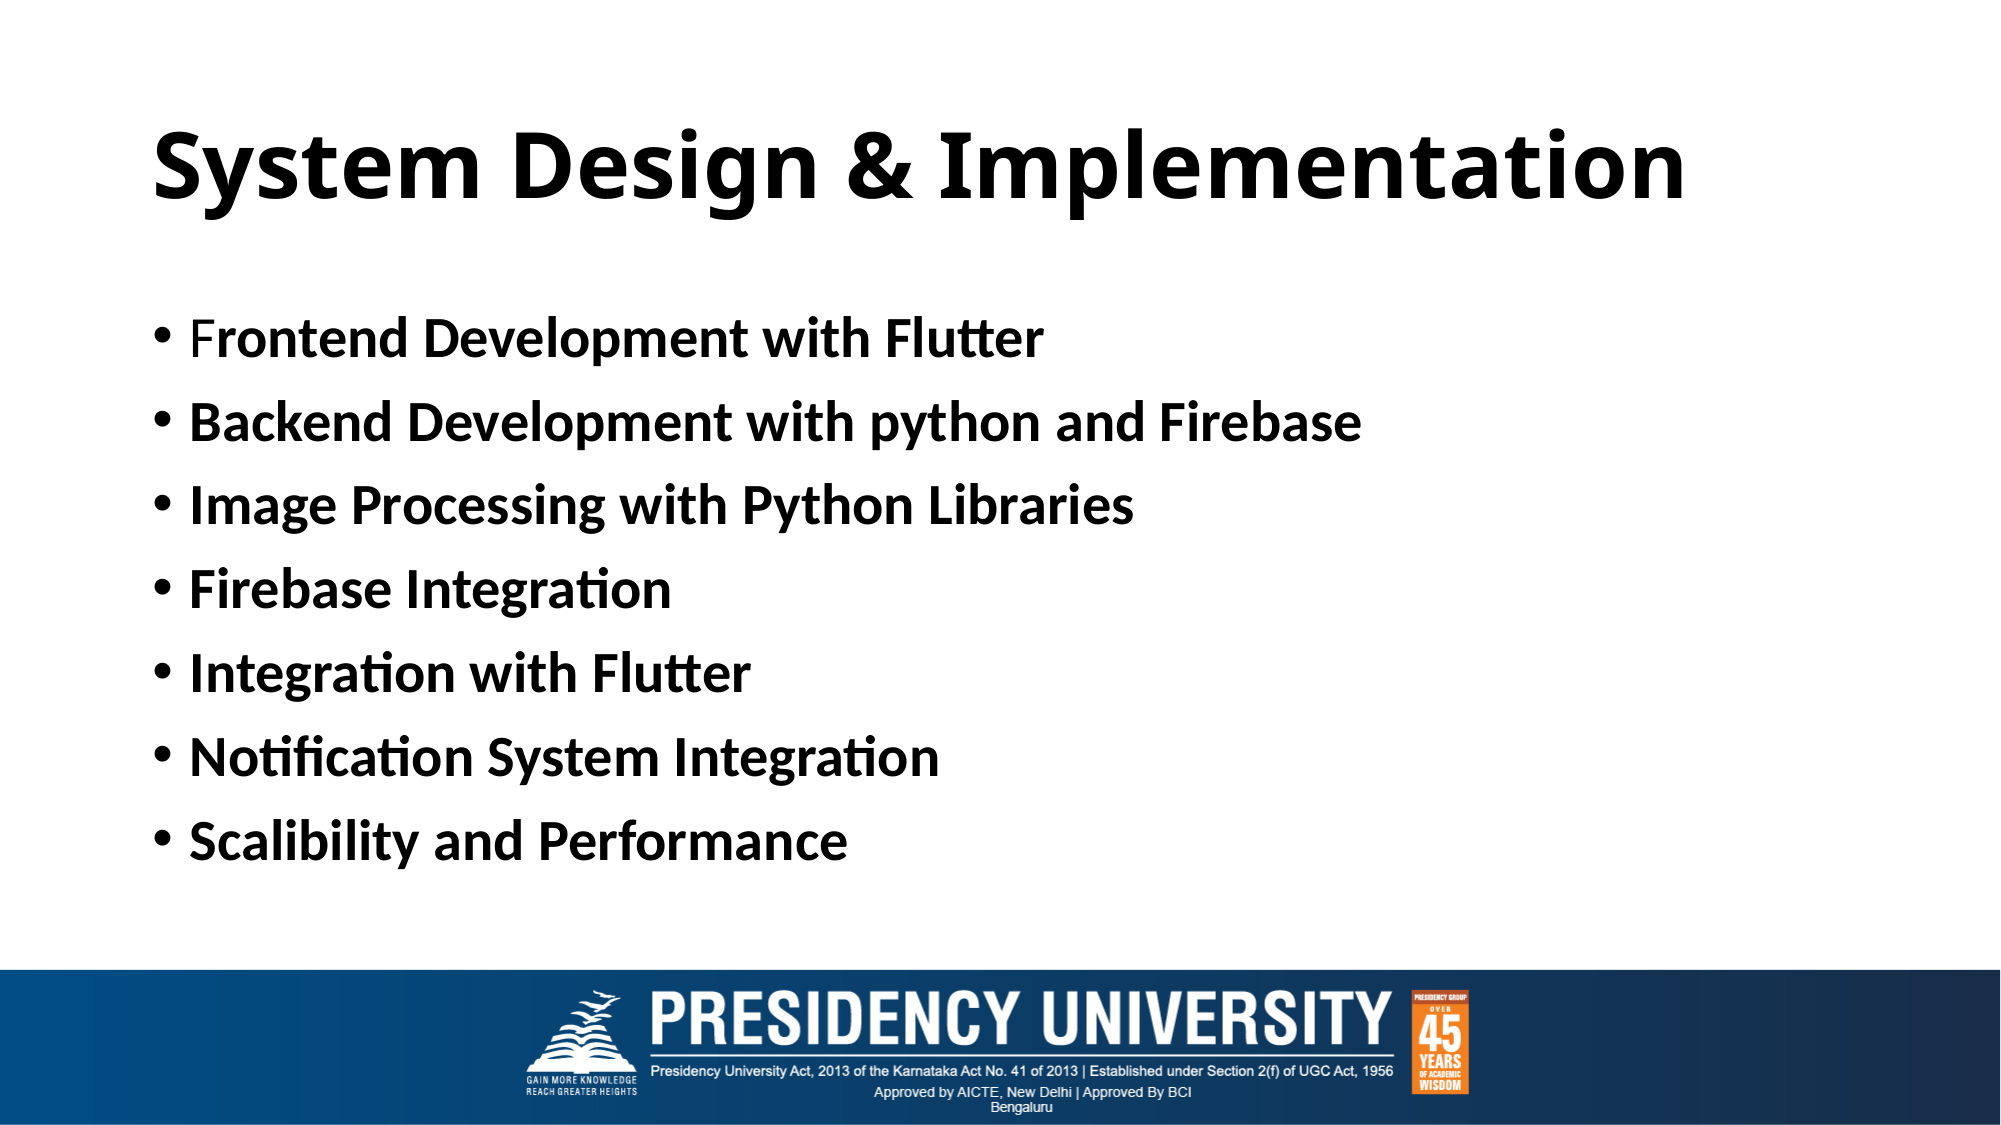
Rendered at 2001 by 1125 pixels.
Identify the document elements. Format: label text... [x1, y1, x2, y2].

title System Design & Implementation [137, 59, 1863, 278]
list Frontend Development with Flutter Backend Development with python and Firebase Image Processing with Python Libraries Firebase Integration Integration with Flutter Notification System Integration Scalibility and Performance [137, 299, 1863, 1014]
picture [0, 0, 2001, 1125]
